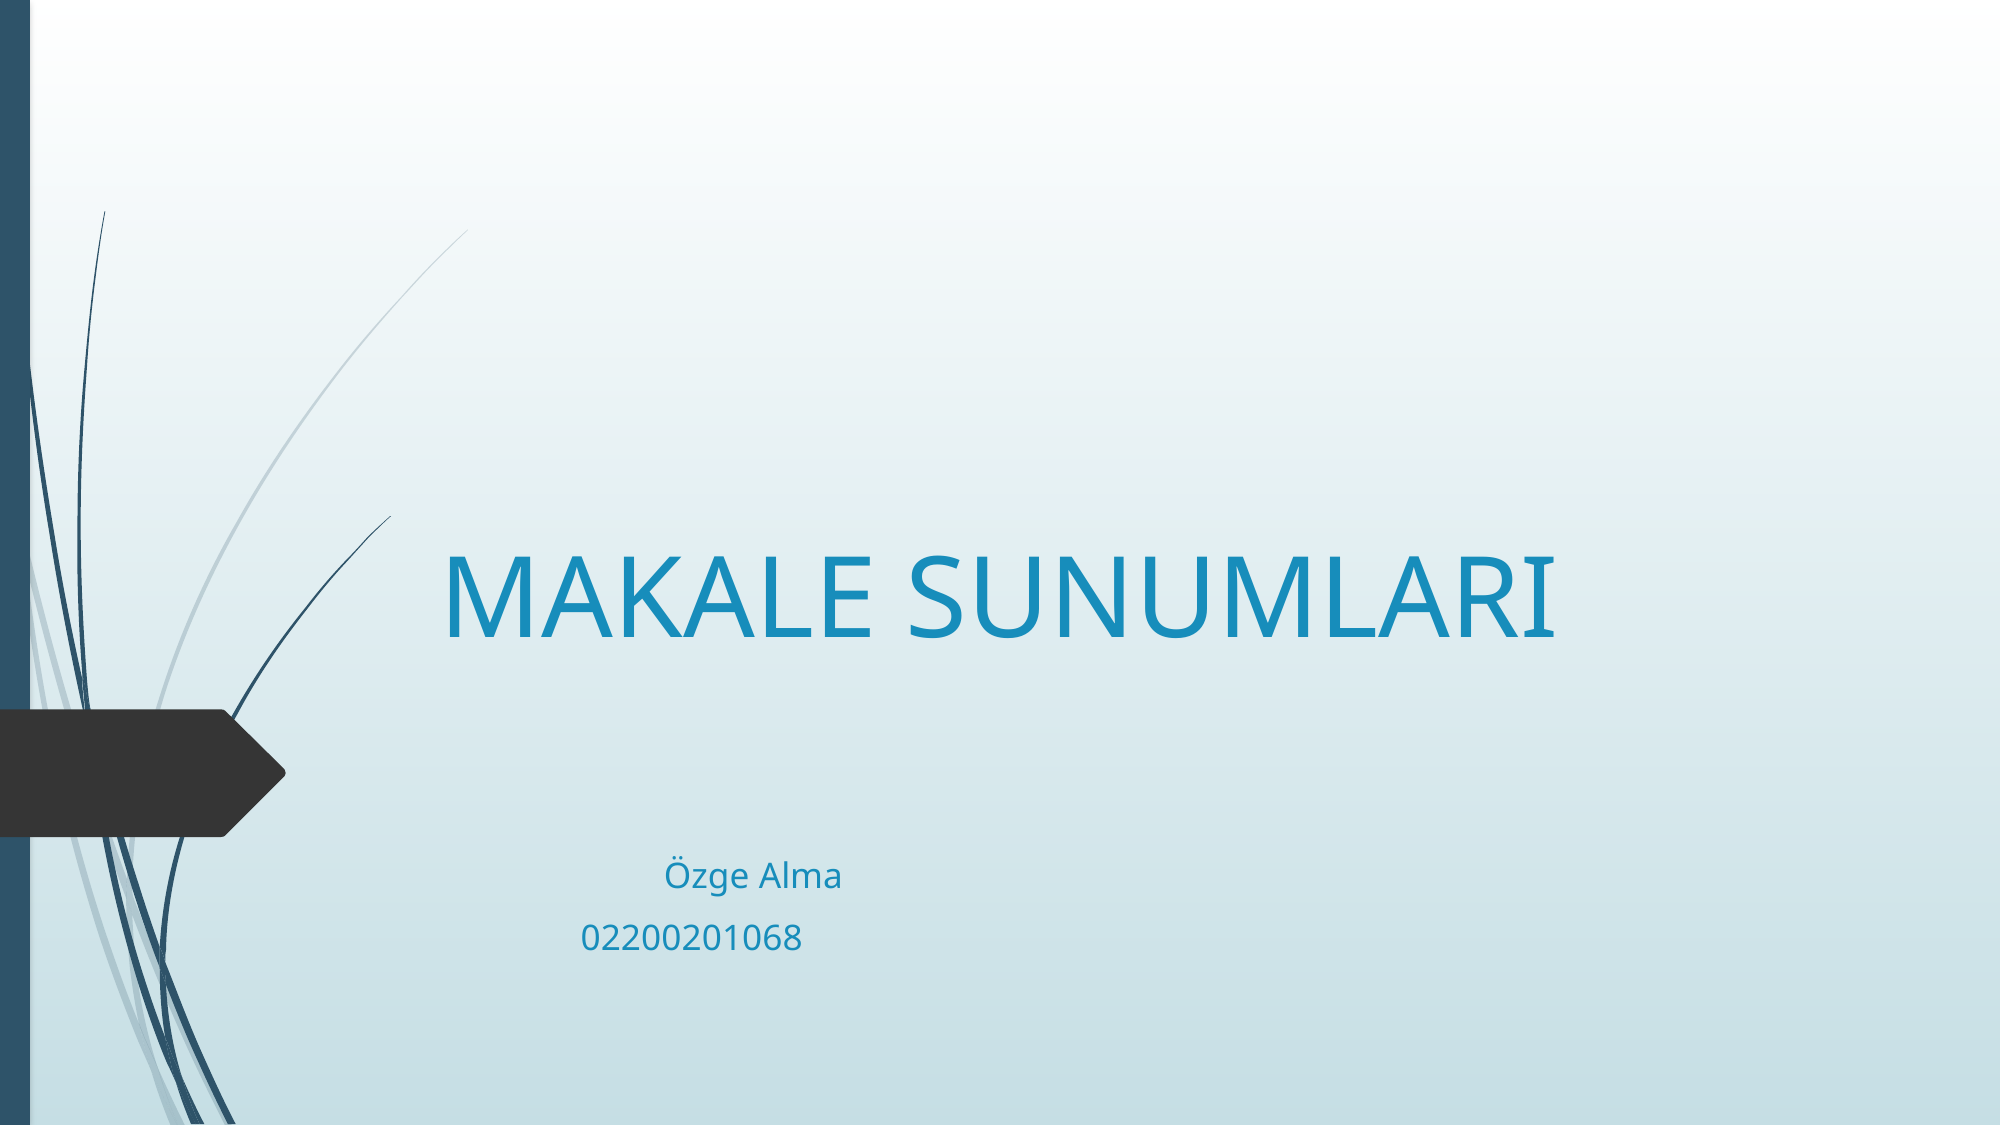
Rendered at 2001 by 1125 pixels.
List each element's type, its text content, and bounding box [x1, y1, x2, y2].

subtitle Özge Alma 02200201068 [424, 783, 1888, 969]
title MAKALE SUNUMLARI [424, 296, 1888, 668]
